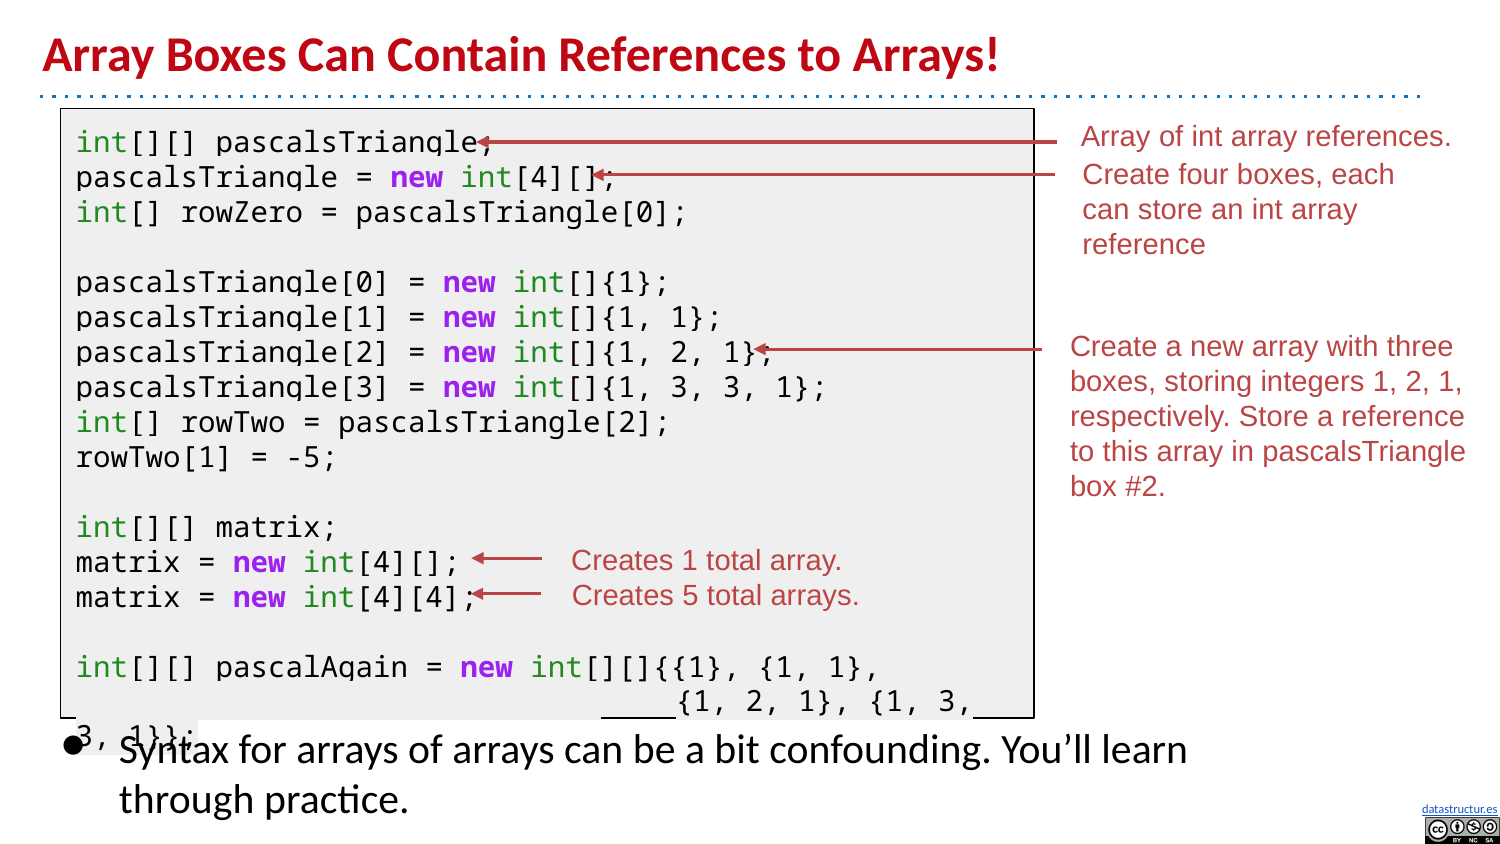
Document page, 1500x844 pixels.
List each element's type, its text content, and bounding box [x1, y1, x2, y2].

text_box Syntax for arrays of arrays can be a bit confounding. You’ll learn through practice. [28, 707, 1290, 789]
text_box int[][] pascalsTriangle; pascalsTriangle = new int[4][]; int[] rowZero = pascalsTriangle[0]; pascalsTriangle[0] = new int[]{1}; pascalsTriangle[1] = new int[]{1, 1}; pascalsTriangle[2] = new int[]{1, 2, 1}; pascalsTriangle[3] = new int[]{1, 3, 3, 1}; int[] rowTwo = pascalsTriangle[2]; rowTwo[1] = -5; int[][] matrix; matrix = new int[4][]; matrix = new int[4][4]; int[][] pascalAgain = new int[][]{{1}, {1, 1}, {1, 2, 1}, {1, 3, 3, 1}}; [60, 108, 1034, 707]
text_box Create a new array with three boxes, storing integers 1, 2, 1, respectively. Store a reference to this array in pascalsTriangle box #2. [1054, 312, 1487, 515]
text_box Create four boxes, each can store an int array reference [1067, 140, 1440, 271]
text_box Creates 1 total array. [556, 526, 1265, 572]
title Array Boxes Can Contain References to Arrays! [27, 15, 1378, 97]
text_box Creates 5 total arrays. [556, 572, 1265, 607]
text_box Array of int array references. [1065, 101, 1498, 170]
picture [1425, 817, 1500, 844]
